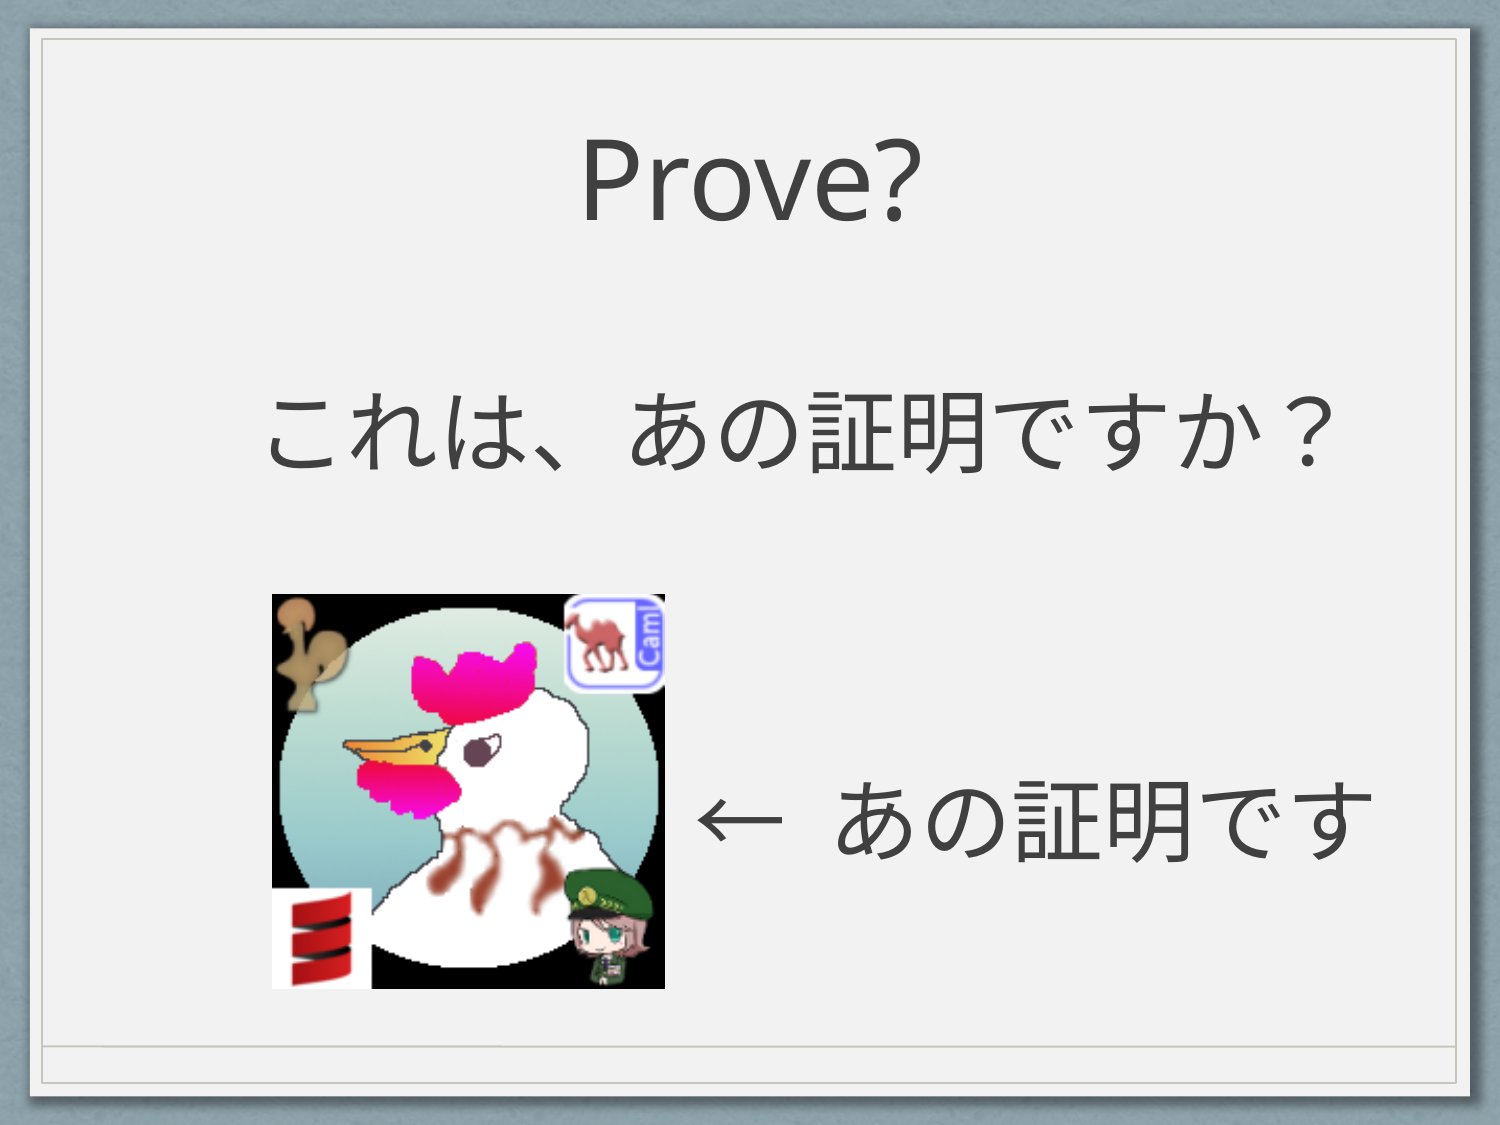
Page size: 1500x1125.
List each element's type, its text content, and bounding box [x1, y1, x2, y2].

picture [272, 593, 665, 989]
title Prove? [147, 117, 1353, 251]
text_box これは、あの証明ですか？ [190, 361, 1421, 492]
text_box ← あの証明です [675, 751, 1409, 882]
